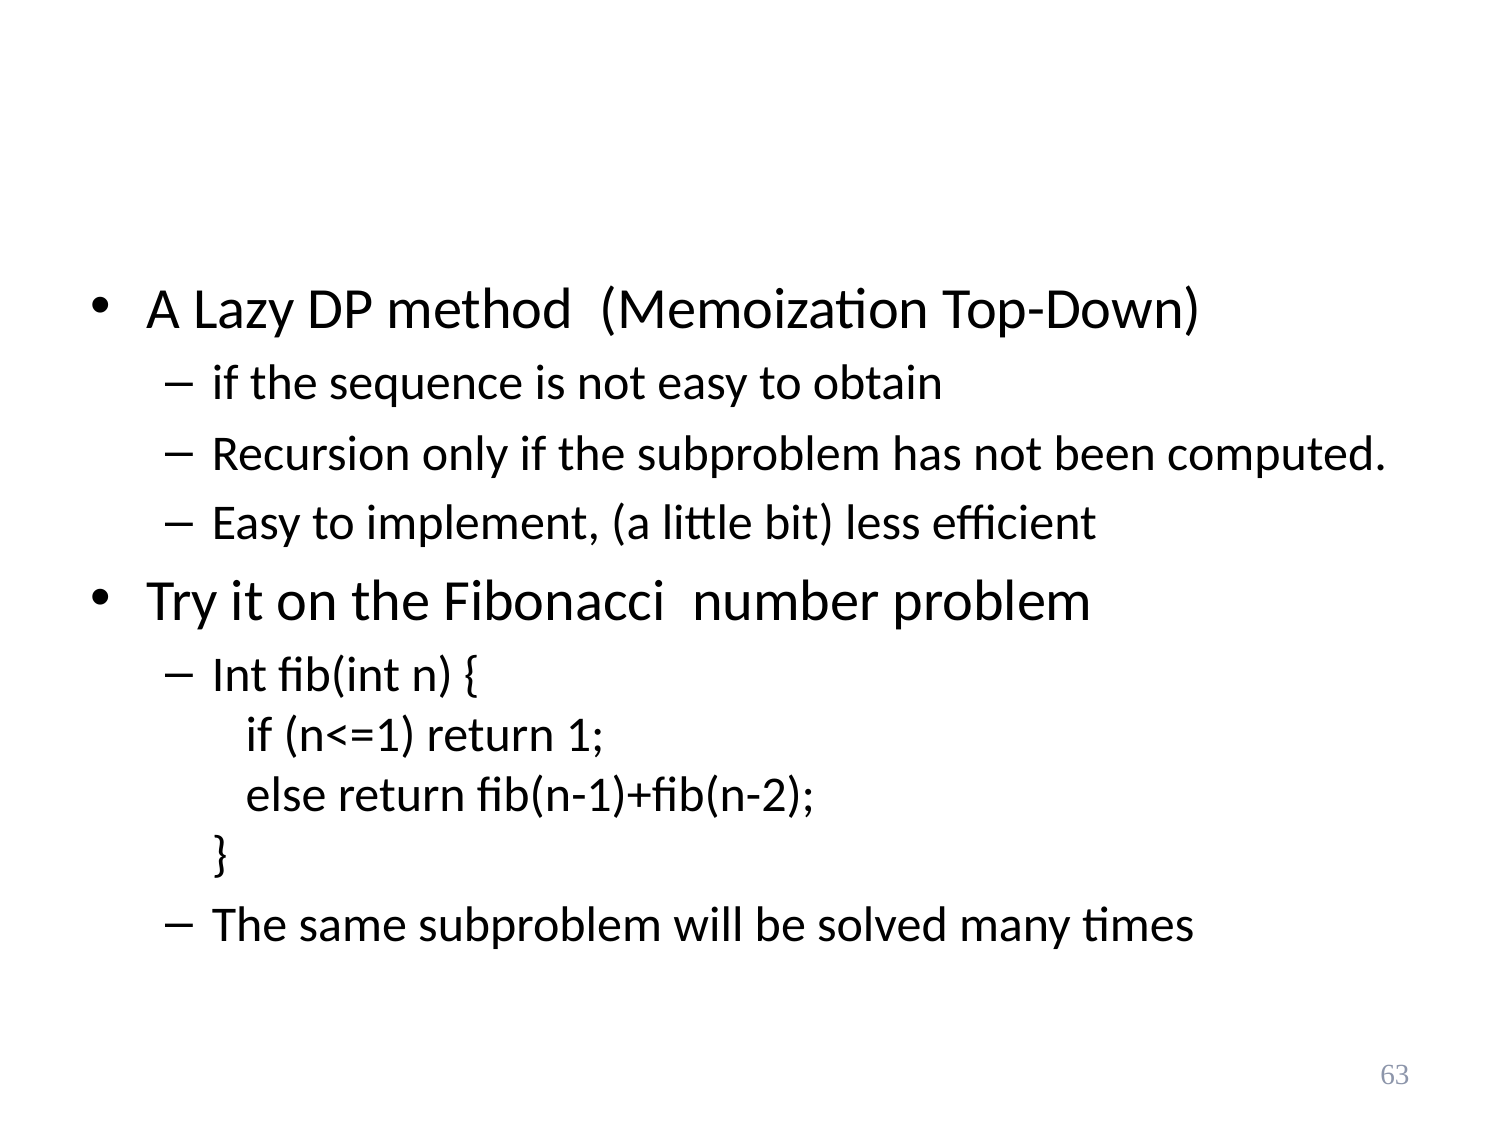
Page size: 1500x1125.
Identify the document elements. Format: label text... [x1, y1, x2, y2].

slide_number 63 [1074, 1042, 1425, 1103]
list A Lazy DP method (Memoization Top-Down) if the sequence is not easy to obtain Recursion only if the subproblem has not been computed. Easy to implement, (a little bit) less efficient Try it on the Fibonacci number problem Int fib(int n) { if (n<=1) return 1; else return fib(n-1)+fib(n-2); } The same subproblem will be solved many times [75, 262, 1425, 1005]
